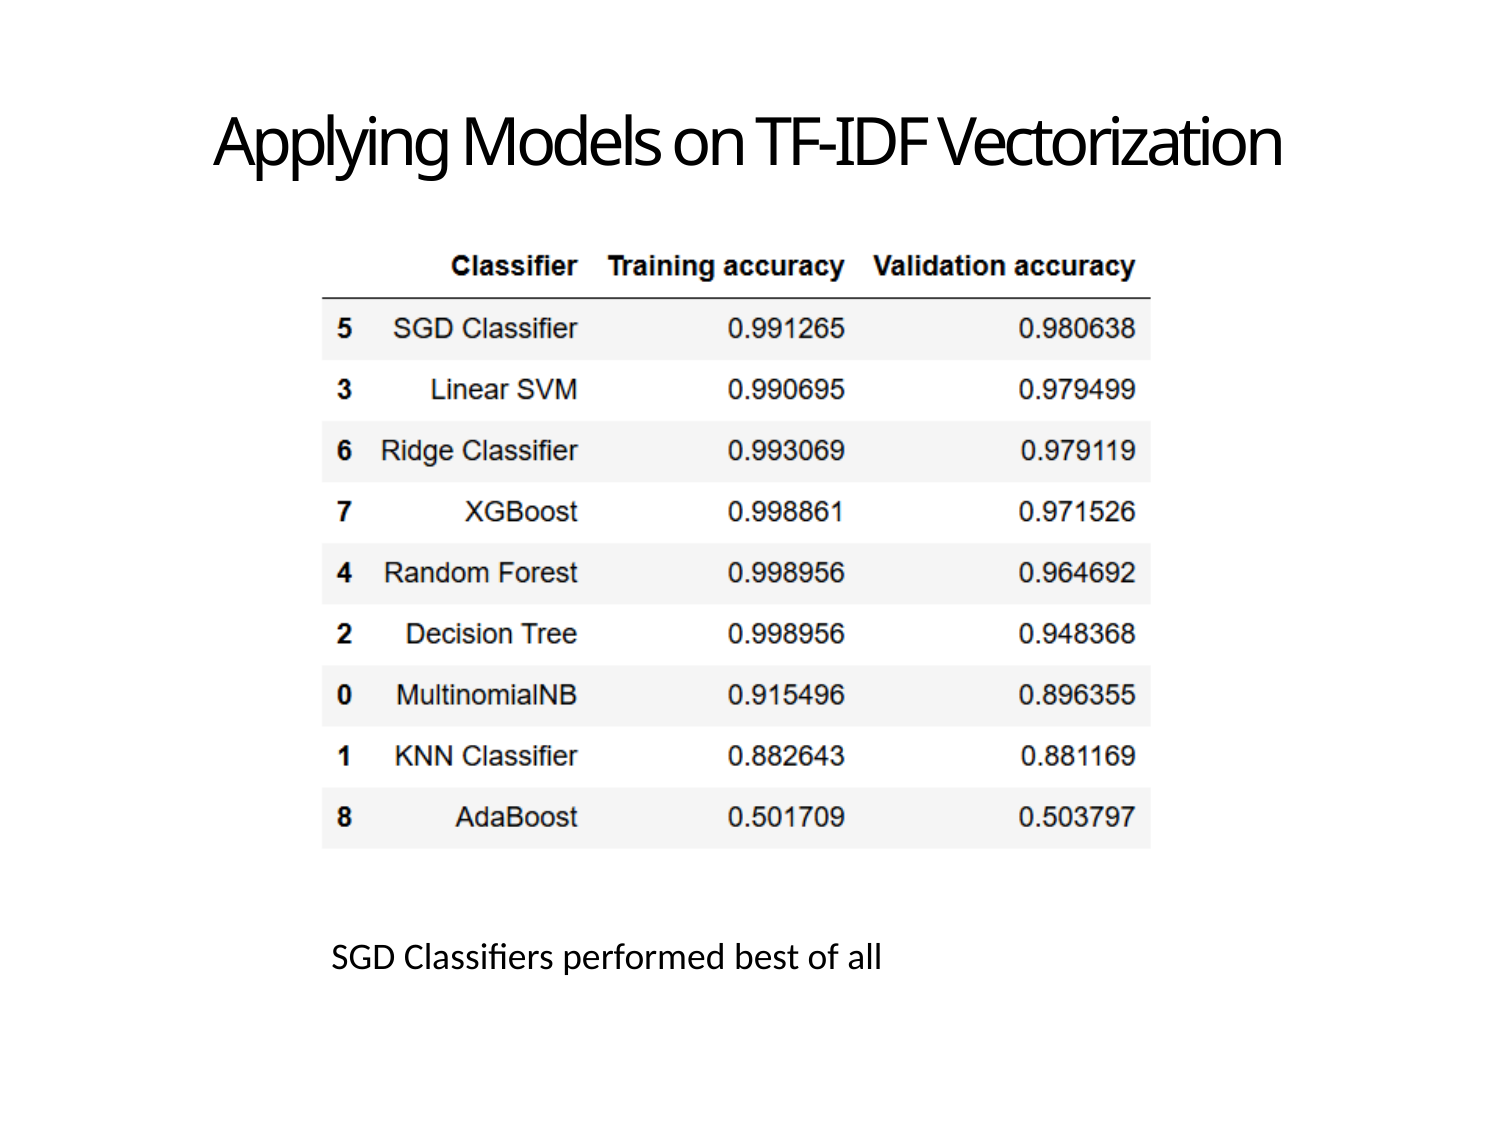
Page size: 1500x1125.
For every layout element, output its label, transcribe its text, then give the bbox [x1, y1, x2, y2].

title Applying Models on TF-IDF Vectorization [75, 45, 1425, 233]
text_box SGD Classifiers performed best of all [316, 924, 899, 985]
picture [313, 224, 1177, 863]
